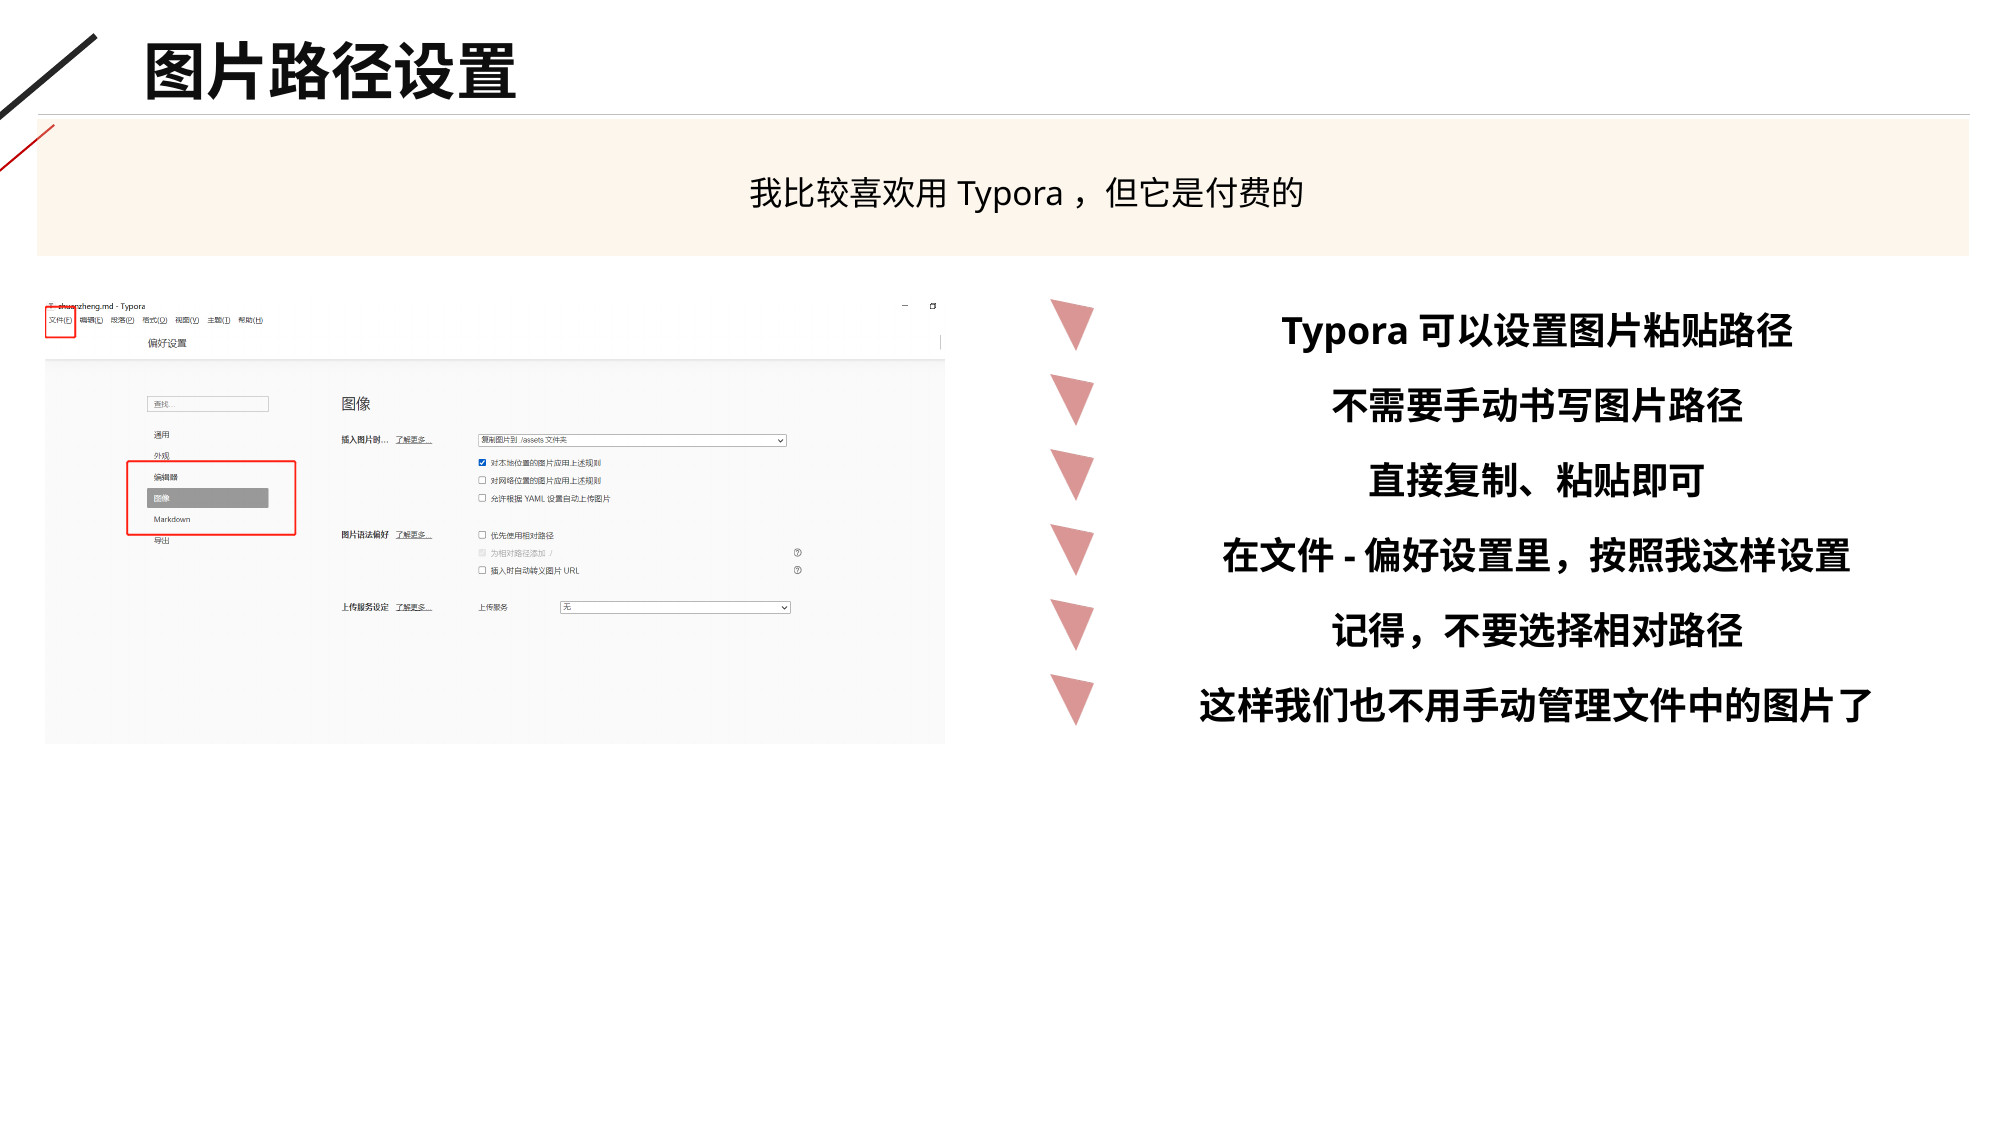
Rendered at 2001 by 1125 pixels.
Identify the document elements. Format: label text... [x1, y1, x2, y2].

picture [1049, 524, 1101, 576]
text_box 不需要手动书写图片路径 [1316, 374, 1759, 435]
text_box Typora可以设置图片粘贴路径 [1266, 299, 1809, 360]
picture [37, 119, 1970, 256]
picture [1049, 299, 1101, 351]
picture [1049, 374, 1101, 426]
picture [44, 299, 945, 744]
text_box 这样我们也不用手动管理文件中的图片了 [1185, 674, 1890, 735]
title 图片路径设置 [128, 0, 1921, 119]
picture [1049, 599, 1101, 651]
text_box 记得，不要选择相对路径 [1316, 599, 1759, 660]
text_box 直接复制、粘贴即可 [1353, 449, 1722, 510]
text_box 在文件-偏好设置里，按照我这样设置 [1207, 524, 1868, 585]
picture [1049, 449, 1101, 501]
picture [1049, 674, 1101, 726]
